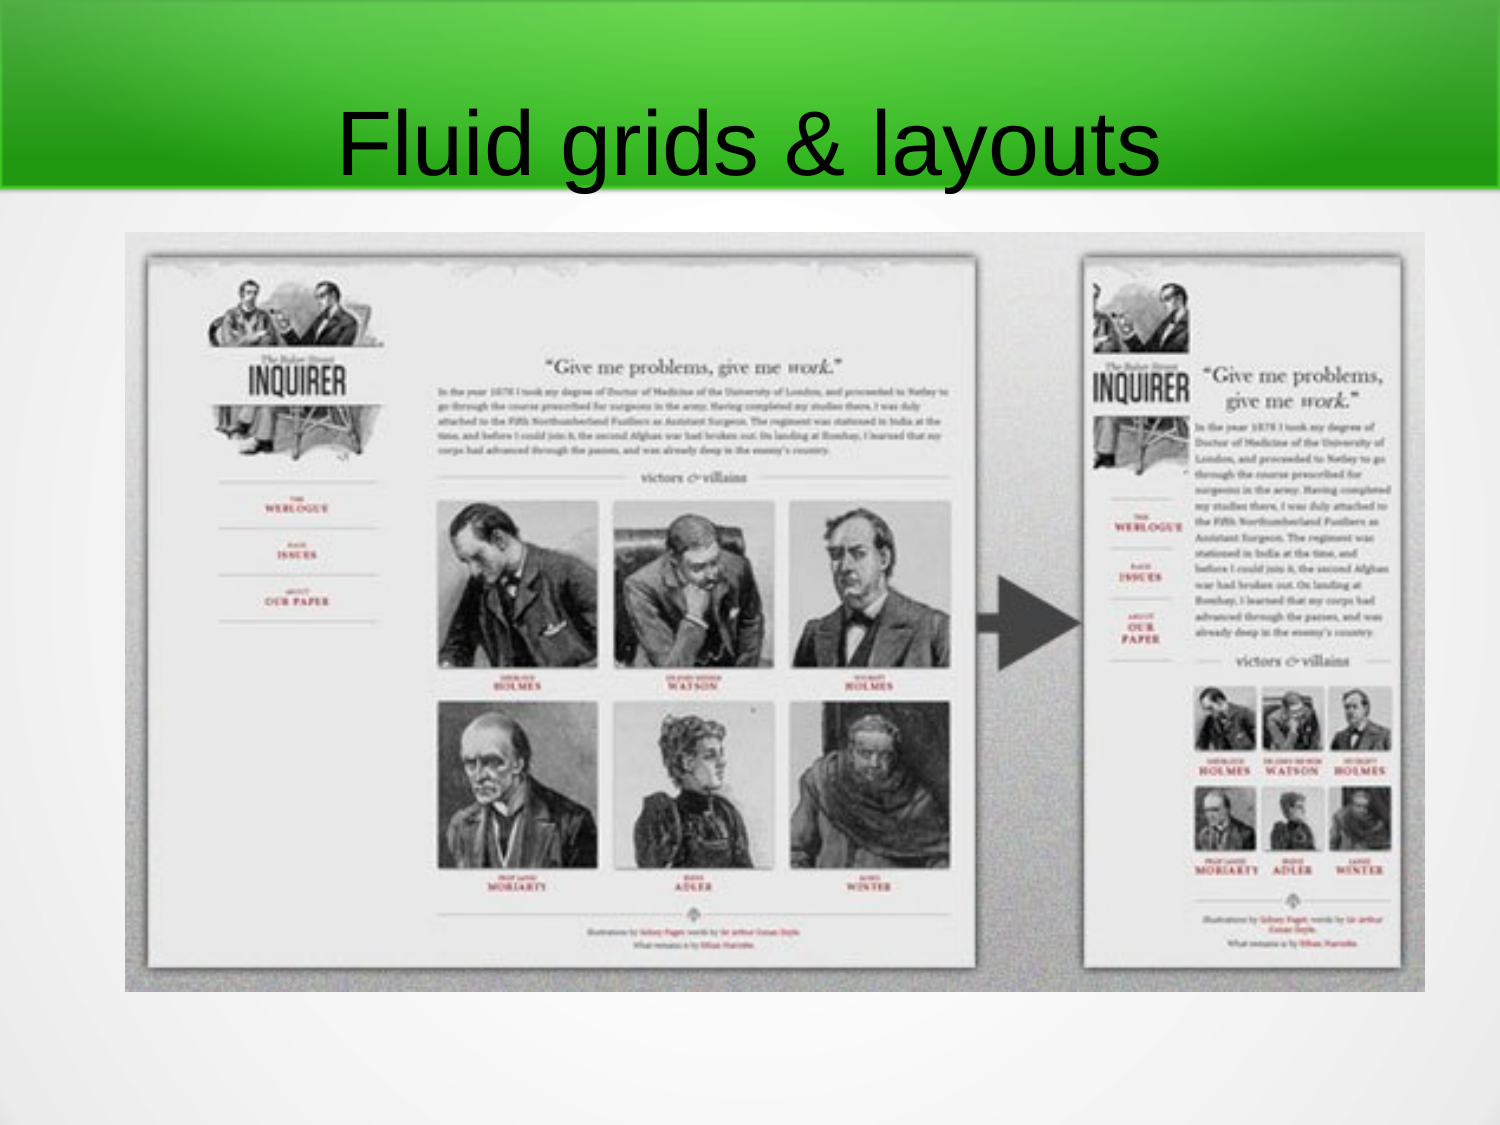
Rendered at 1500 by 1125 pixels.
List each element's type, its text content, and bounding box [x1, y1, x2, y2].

picture [0, 0, 1500, 1125]
text_box Fluid grids & layouts [75, 45, 1425, 233]
